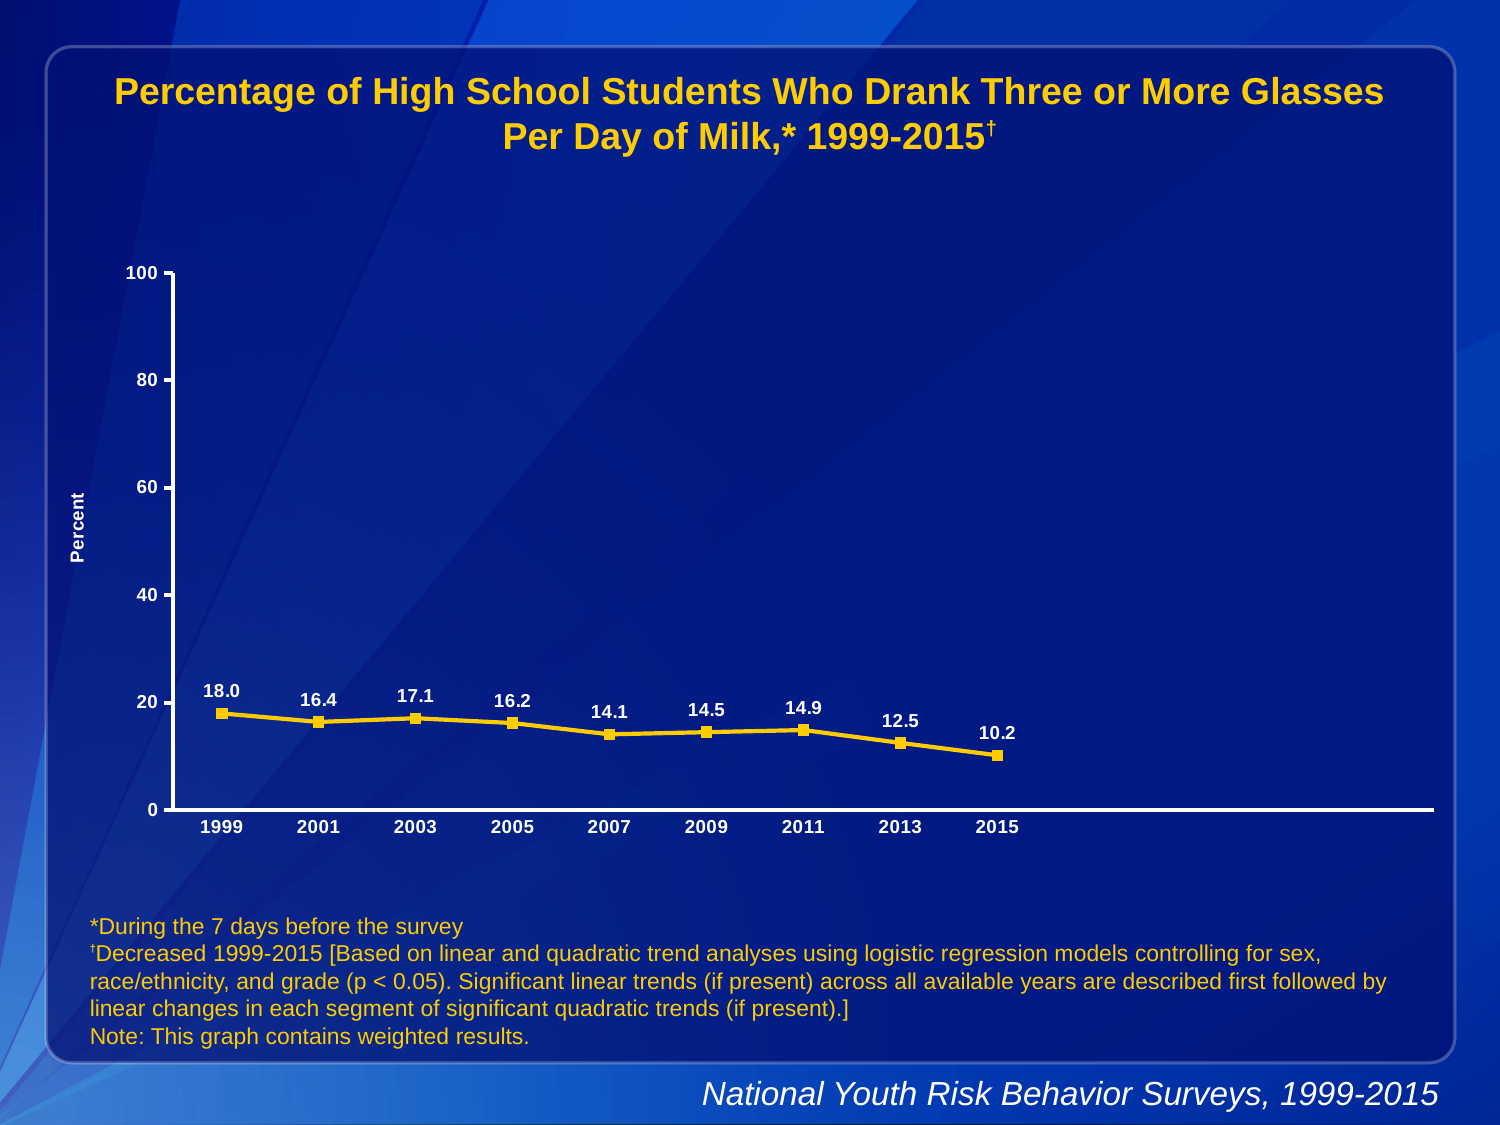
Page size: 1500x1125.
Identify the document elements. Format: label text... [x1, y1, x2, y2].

picture [0, 0, 1500, 1125]
chart [37, 249, 1463, 851]
text_box National Youth Risk Behavior Surveys, 1999-2015 [679, 1065, 1455, 1120]
text_box Percentage of High School Students Who Drank Three or More Glasses Per Day of Milk,* 1999-2015† [74, 59, 1425, 165]
text_box *During the 7 days before the survey †Decreased 1999-2015 [Based on linear and quadratic trend analyses using logistic regression models controlling for sex, race/ethnicity, and grade (p < 0.05). Significant linear trends (if present) across all available years are described first followed by linear changes in each segment of significant quadratic trends (if present).] Note: This graph contains weighted results. [74, 903, 1425, 1056]
